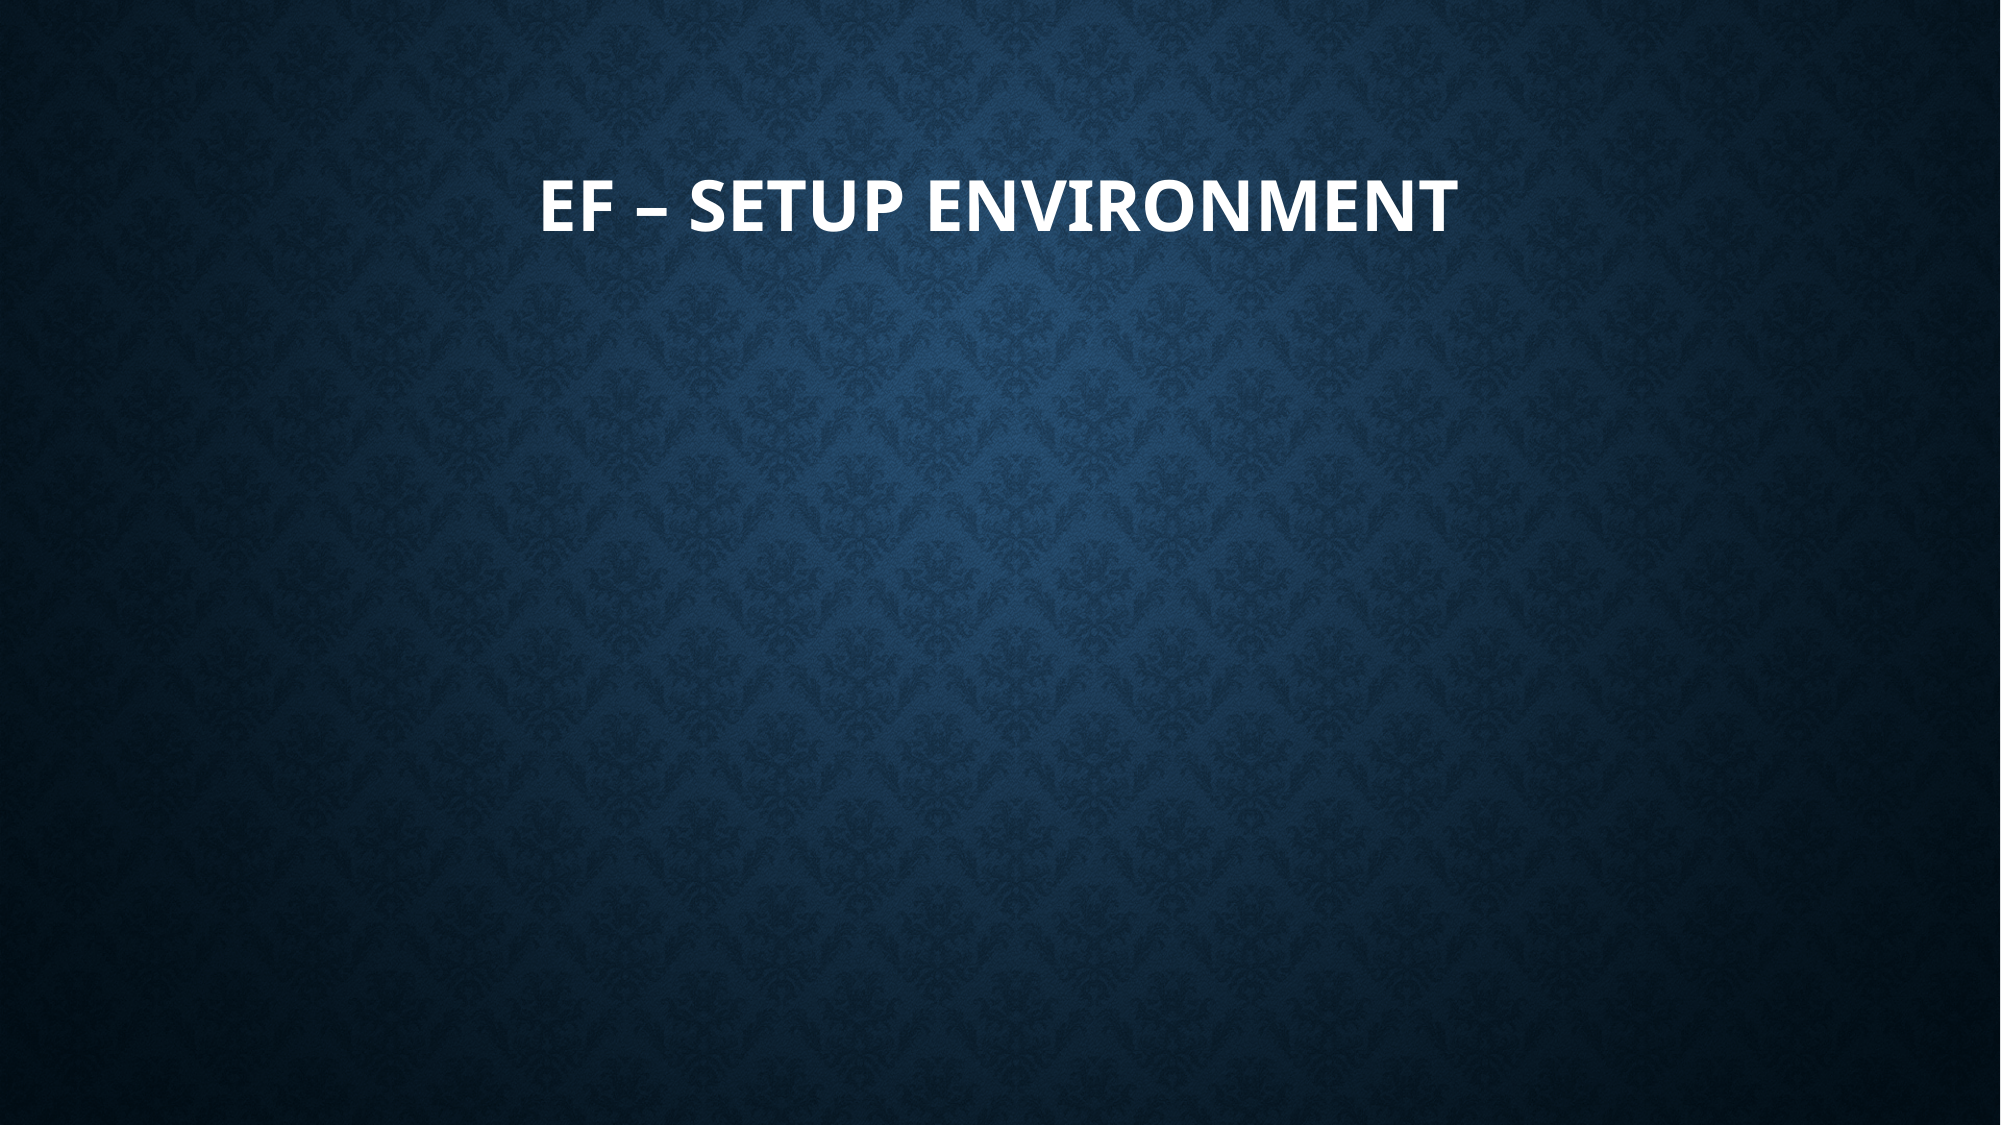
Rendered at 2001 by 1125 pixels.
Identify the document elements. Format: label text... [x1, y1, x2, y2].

title EF – SETUP ENVIRONMENT [149, 99, 1849, 318]
